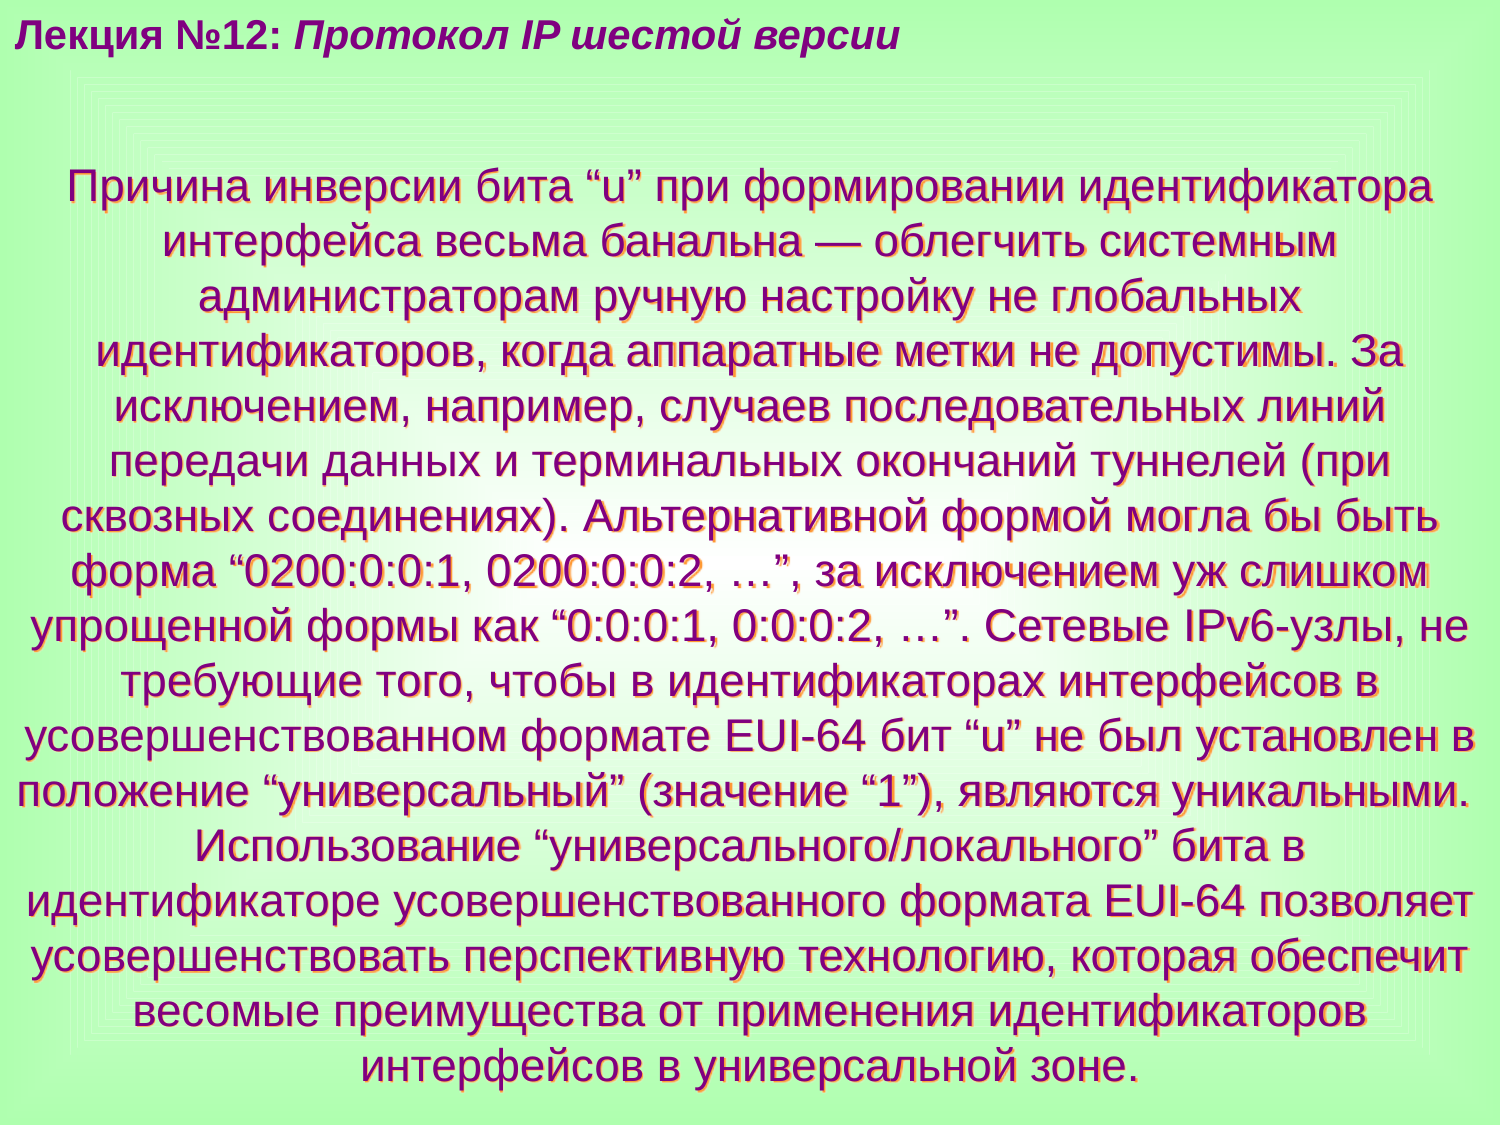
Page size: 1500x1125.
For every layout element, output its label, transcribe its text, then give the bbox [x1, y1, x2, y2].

text_box Лекция №12: Протокол IP шестой версии [0, 0, 957, 65]
text_box Причина инверсии бита “u” при формировании идентификатора интерфейса весьма банальна — облегчить системным администраторам ручную настройку не глобальных идентификаторов, когда аппаратные метки не допустимы. За исключением, например, случаев последовательных линий передачи данных и терминальных окончаний туннелей (при сквозных соединениях). Альтернативной формой могла бы быть форма “0200:0:0:1, 0200:0:0:2, …”, за исключением уж слишком упрощенной формы как “0:0:0:1, 0:0:0:2, …”. Сетевые IPv6-узлы, не требующие того, чтобы в идентификаторах интерфейсов в усовершенствованном формате EUI-64 бит “u” не был установлен в положение “универсальный” (значение “1”), являются уникальными. Использование “универсального/локального” бита в идентификаторе усовершенствованного формата EUI-64 позволяет усовершенствовать перспективную технологию, которая обеспечит весомые преимущества от применения идентификаторов интерфейсов в универсальной зоне. [0, 148, 1500, 1098]
